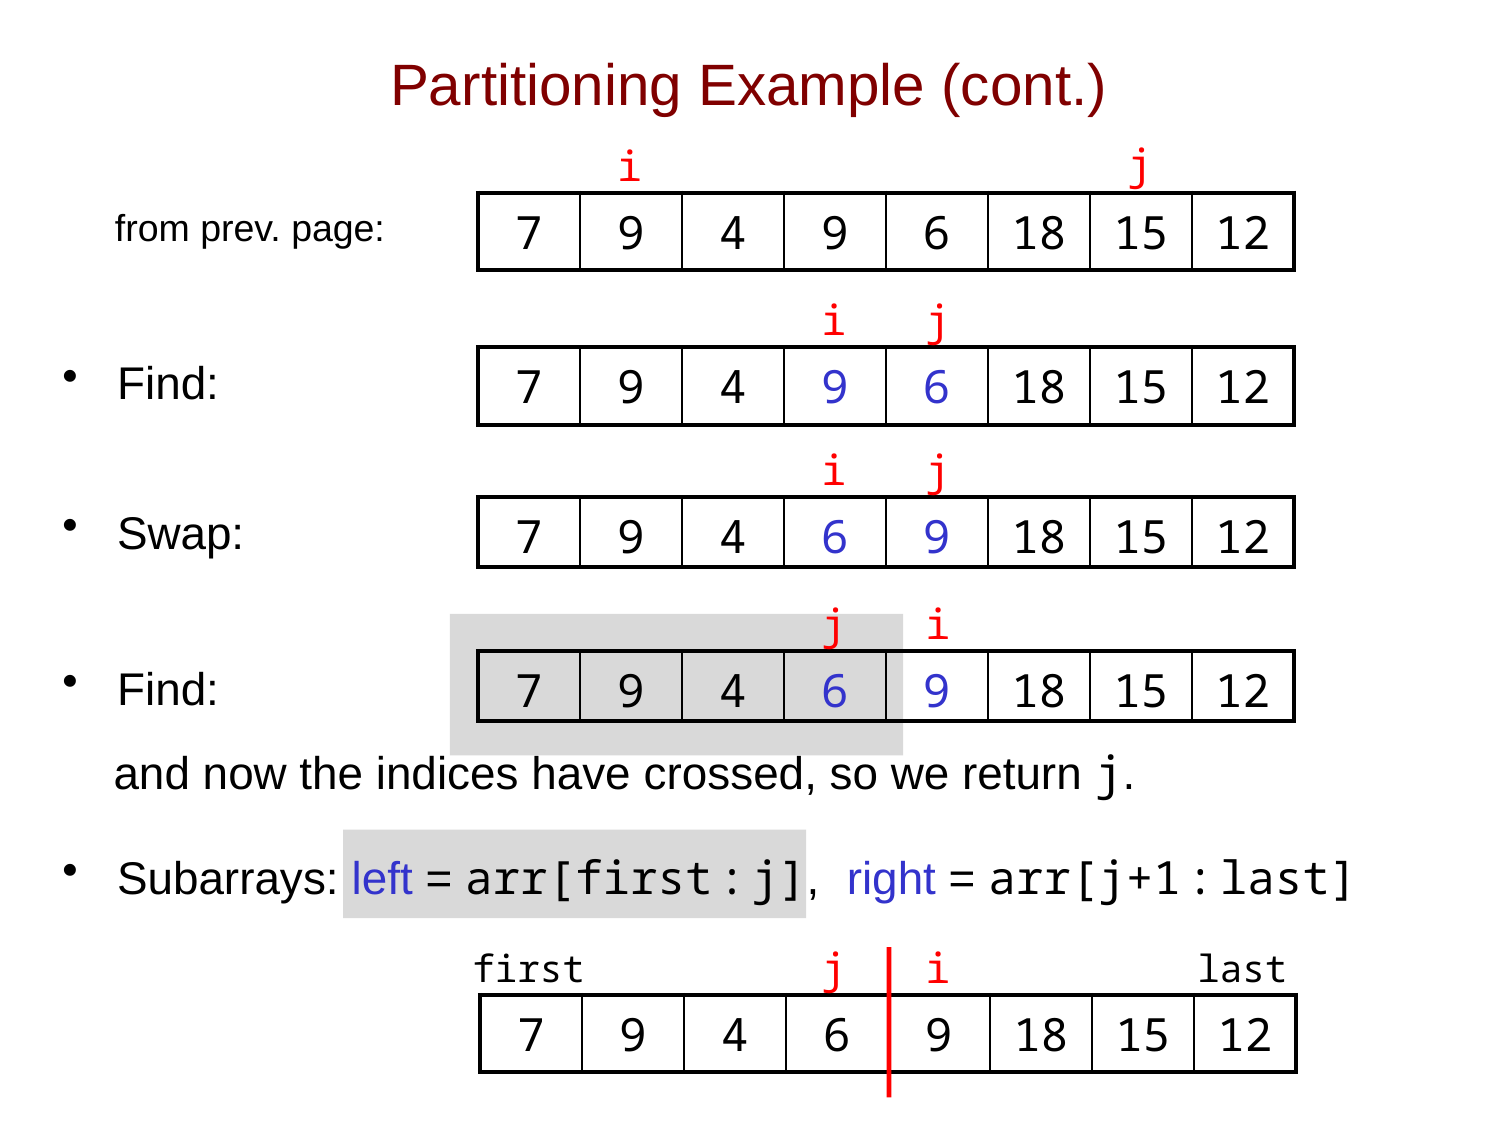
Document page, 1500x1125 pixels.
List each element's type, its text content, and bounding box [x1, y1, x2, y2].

table_header 12 [1193, 499, 1292, 565]
table_header 12 [1193, 349, 1292, 423]
text_box first [457, 937, 600, 998]
table_header 9 [581, 499, 681, 565]
table_header 12 [1195, 998, 1294, 1070]
table_header 15 [1091, 195, 1191, 268]
text_box [449, 613, 904, 756]
text_box i [602, 132, 657, 198]
text_box i [806, 286, 862, 352]
table_header 9 [887, 499, 987, 565]
table_header 6 [887, 195, 987, 268]
text_box j [806, 934, 862, 1000]
table_header 9 [890, 997, 989, 1070]
table_header 18 [989, 349, 1089, 423]
text_box last [1182, 937, 1303, 998]
text_box i [910, 590, 966, 656]
table_header 7 [482, 998, 581, 1070]
table_header 9 [785, 195, 885, 268]
table_header 7 [480, 349, 579, 423]
table_header 18 [989, 499, 1089, 565]
table_header 15 [1091, 499, 1191, 565]
text_box j [910, 436, 966, 502]
text_box j [910, 286, 966, 352]
table_header 4 [683, 653, 783, 719]
text_box j [1112, 130, 1168, 195]
table_header 12 [1193, 195, 1292, 268]
table_header 18 [991, 997, 1091, 1070]
list from prev. page: Find: Swap: Find: and now the indices have crossed, so we return j. Subarrays: left = arr[first : j], right = arr[j+1 : last] [47, 130, 1480, 1052]
text_box i [910, 934, 966, 1000]
table_header 7 [480, 653, 579, 719]
table_header 9 [785, 349, 885, 423]
table_header 12 [1193, 653, 1292, 719]
table_header 9 [887, 653, 987, 719]
table_header 18 [989, 195, 1089, 268]
table_header 15 [1091, 349, 1191, 423]
table_header 9 [581, 349, 681, 423]
table_header 6 [887, 349, 987, 423]
table_header 6 [787, 997, 887, 1070]
table_header 4 [683, 349, 783, 423]
table_header 9 [583, 997, 683, 1070]
table_header 4 [683, 195, 783, 268]
table_header 7 [480, 195, 579, 268]
table_header 9 [581, 195, 681, 268]
table_header 4 [685, 997, 785, 1070]
text_box j [806, 590, 862, 656]
table_header 6 [785, 653, 885, 719]
title Partitioning Example (cont.) [112, 12, 1386, 152]
table_header 9 [581, 653, 681, 719]
table_header 18 [989, 653, 1089, 719]
table_header 4 [683, 499, 783, 565]
table_header 15 [1093, 997, 1193, 1070]
table_header 7 [480, 499, 579, 565]
table_header 15 [1091, 653, 1191, 719]
table_header 6 [785, 499, 885, 565]
text_box i [806, 436, 862, 502]
